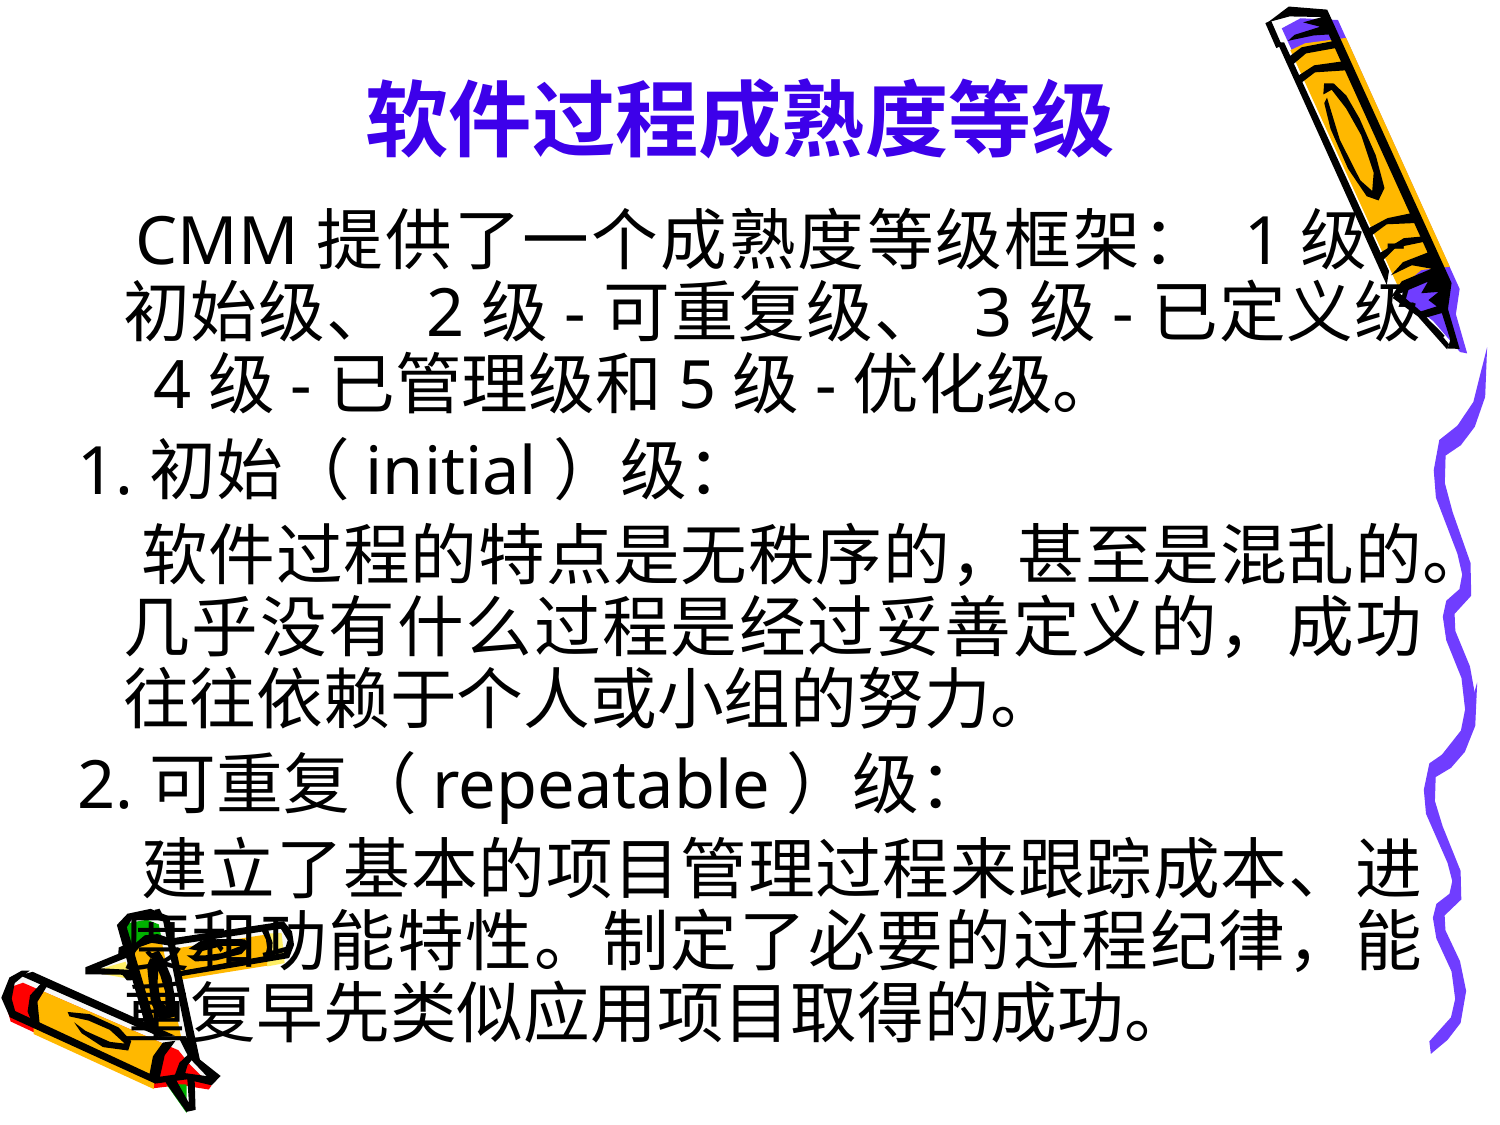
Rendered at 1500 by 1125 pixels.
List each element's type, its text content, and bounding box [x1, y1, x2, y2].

list CMM提供了一个成熟度等级框架： 1级-初始级、 2级-可重复级、 3级-已定义级、 4级-已管理级和5级-优化级。 1.初始（initial）级： 软件过程的特点是无秩序的，甚至是混乱的。几乎没有什么过程是经过妥善定义的，成功往往依赖于个人或小组的努力。 2.可重复（repeatable）级： 建立了基本的项目管理过程来跟踪成本、进度和功能特性。制定了必要的过程纪律，能重复早先类似应用项目取得的成功。 [62, 199, 1438, 1076]
title 软件过程成熟度等级 [112, 49, 1388, 176]
